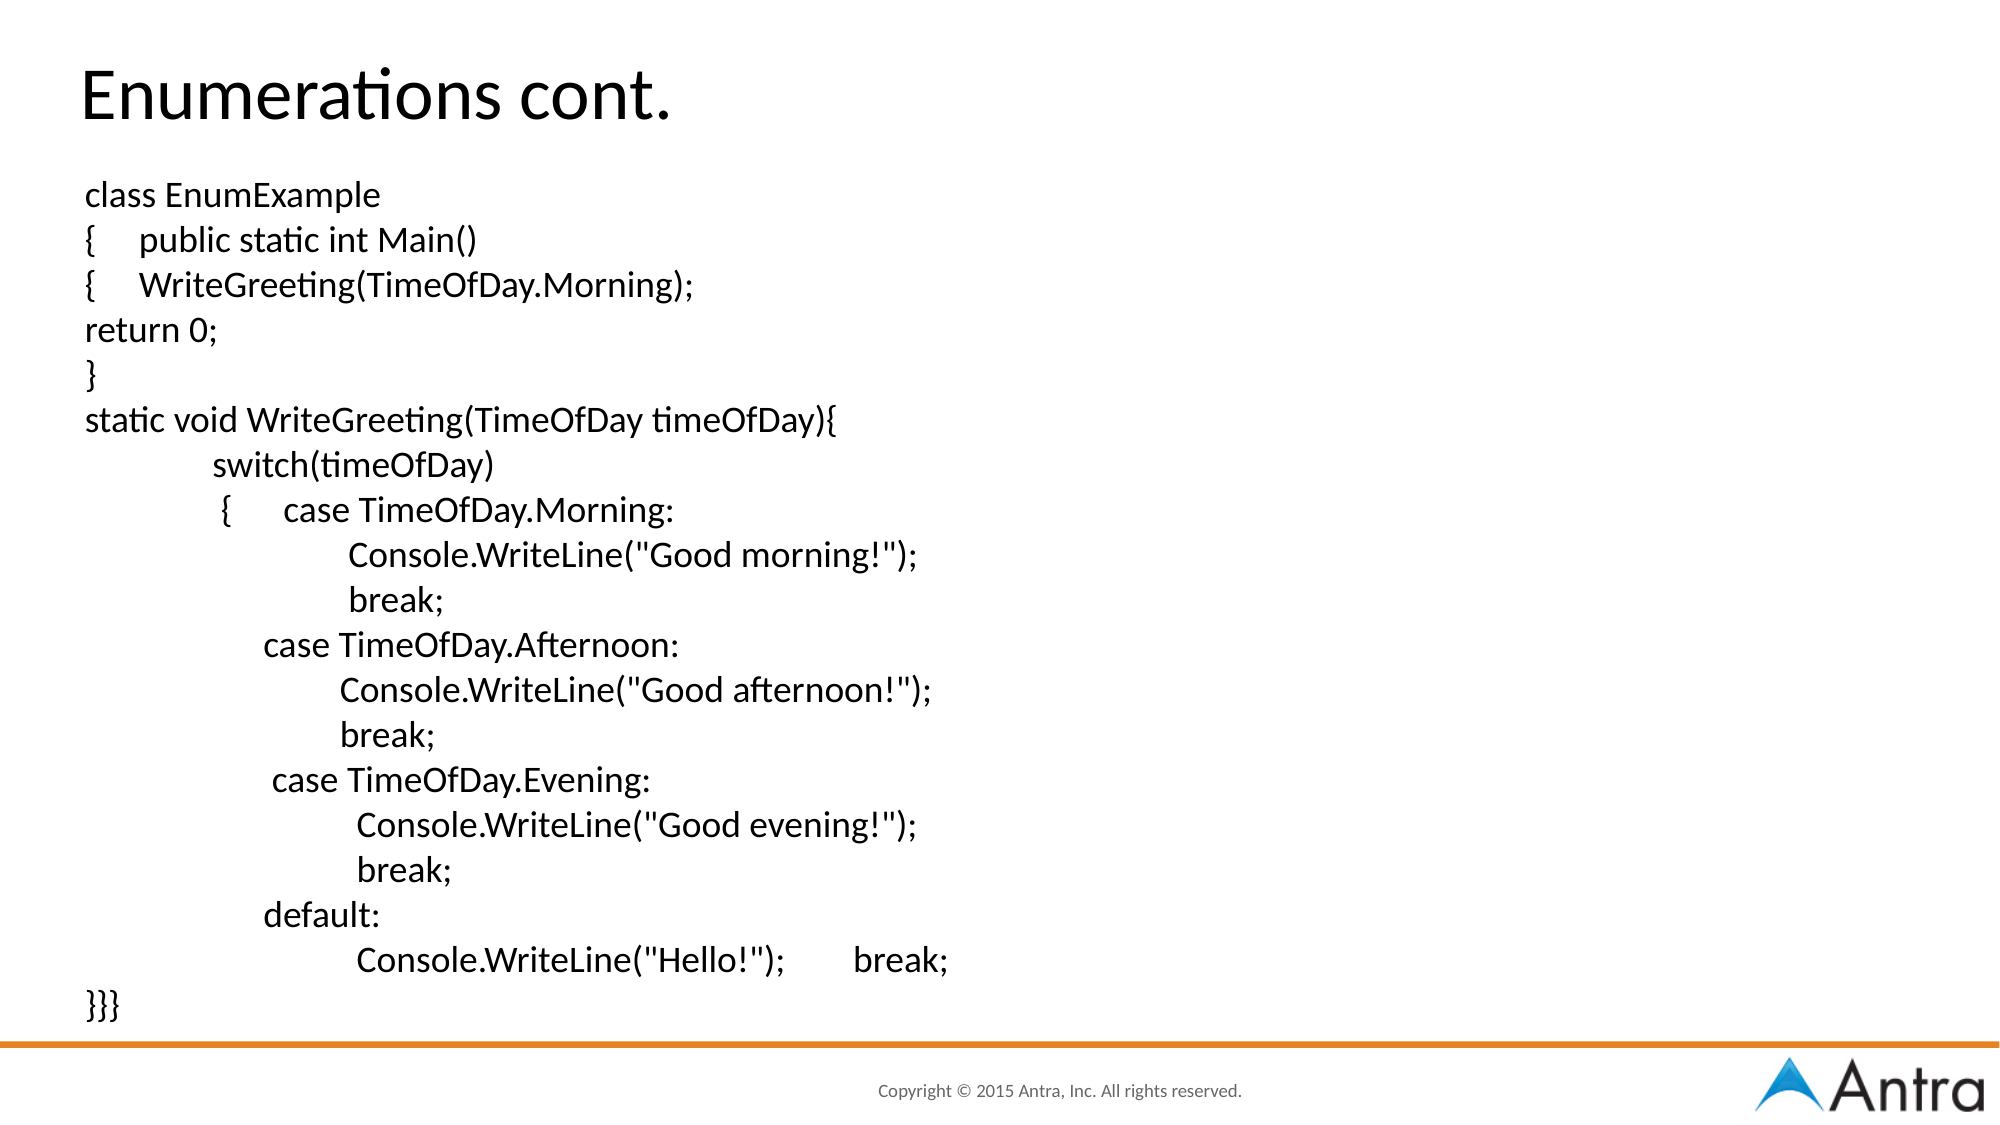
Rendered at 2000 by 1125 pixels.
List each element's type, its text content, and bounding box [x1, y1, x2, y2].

picture [1744, 1048, 1994, 1122]
text_box class EnumExample { public static int Main() { WriteGreeting(TimeOfDay.Morning); return 0; } static void WriteGreeting(TimeOfDay timeOfDay){ switch(timeOfDay) { case TimeOfDay.Morning: Console.WriteLine("Good morning!"); break; case TimeOfDay.Afternoon: Console.WriteLine("Good afternoon!"); break; case TimeOfDay.Evening: Console.WriteLine("Good evening!"); break; default: Console.WriteLine("Hello!"); break; }}} [69, 162, 2000, 1033]
text_box Enumerations cont. [65, 37, 689, 143]
